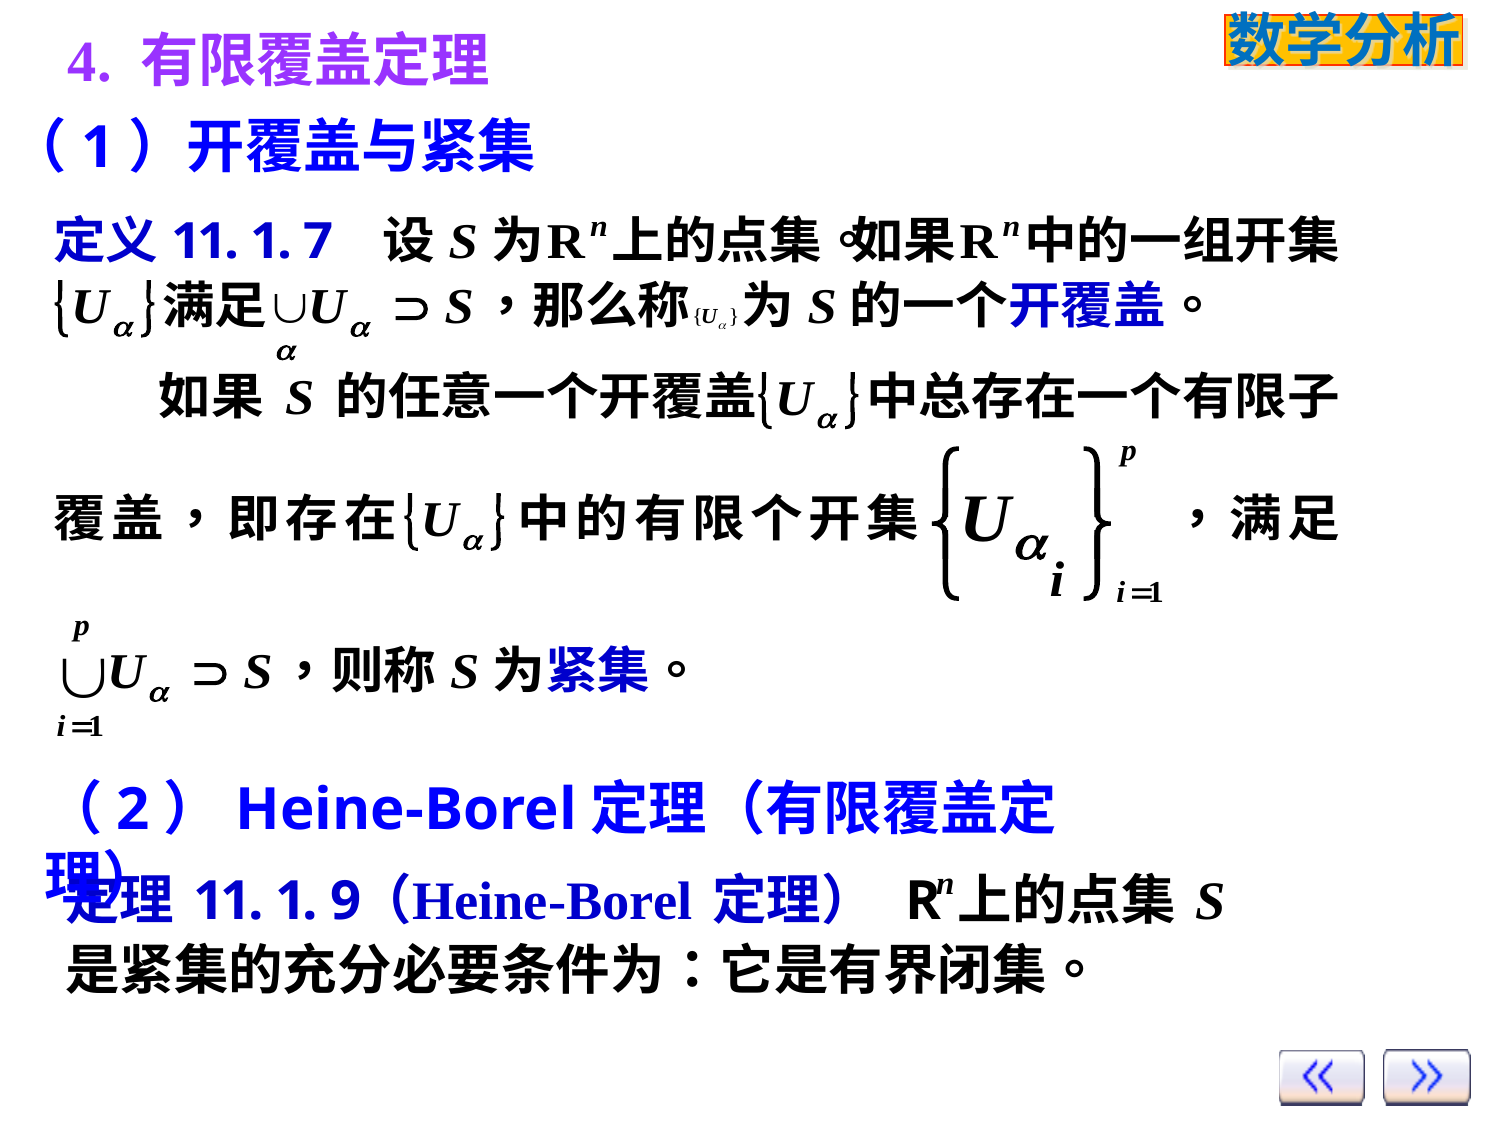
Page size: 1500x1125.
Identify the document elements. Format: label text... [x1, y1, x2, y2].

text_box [52, 207, 1341, 741]
text_box （1）开覆盖与紧集 [0, 101, 551, 187]
text_box 4. 有限覆盖定理 [53, 16, 609, 101]
picture [1383, 1049, 1471, 1106]
picture [1279, 1050, 1365, 1106]
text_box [64, 860, 1227, 1024]
text_box （2）Heine-Borel定理（有限覆盖定理） [29, 763, 1187, 919]
